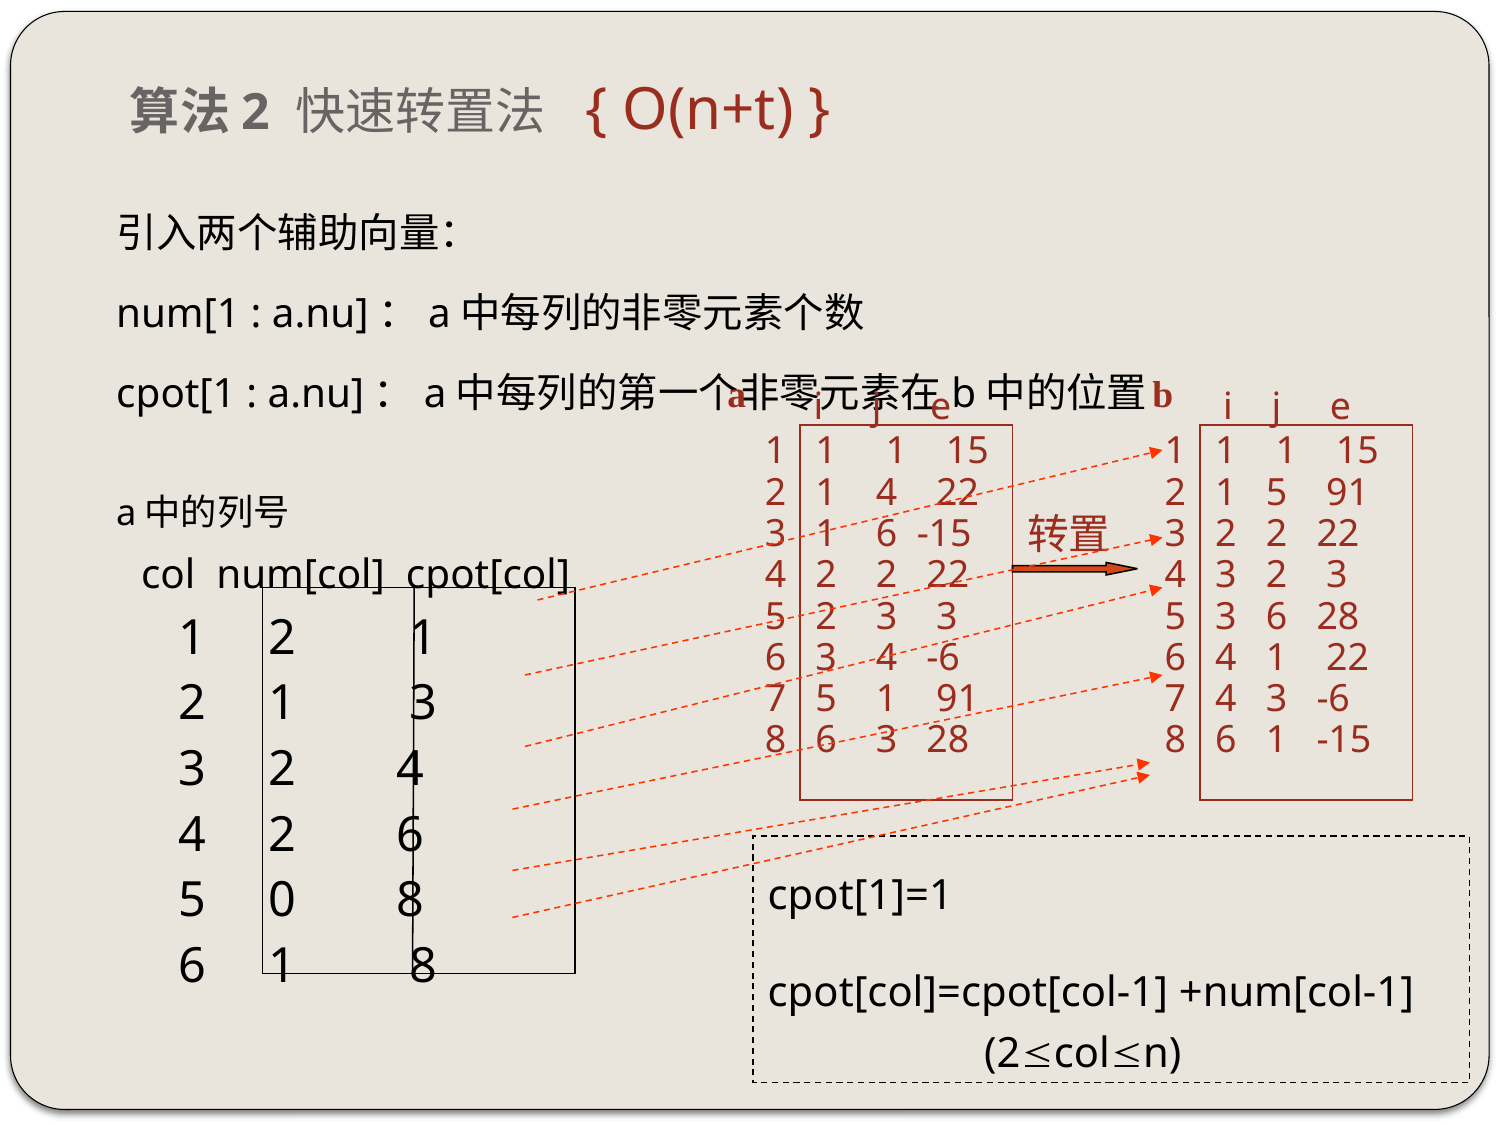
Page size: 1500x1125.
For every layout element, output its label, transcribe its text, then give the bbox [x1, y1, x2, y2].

text_box [262, 587, 575, 974]
text_box b [1137, 362, 1213, 423]
text_box [1132, 771, 1150, 784]
text_box cpot[1]=1 cpot[col]=cpot[col-1] +num[col-1] (2coln) [752, 836, 1470, 1083]
text_box [1136, 758, 1150, 771]
text_box i j e 1 1 1 15 2 1 4 22 3 1 6 -15 4 2 2 22 5 2 3 3 6 3 4 -6 7 5 1 91 8 6 3 28 [749, 374, 1038, 765]
text_box a [712, 362, 763, 423]
text_box [1012, 565, 1138, 575]
text_box i j e 1 1 1 15 2 1 5 91 3 2 2 22 4 3 2 3 5 3 6 28 6 4 1 22 7 4 3 -6 8 6 1 -15 [1149, 374, 1438, 765]
text_box 转置 [1012, 500, 1149, 565]
text_box [1144, 446, 1163, 459]
text_box [1148, 584, 1163, 597]
text_box [1145, 534, 1163, 547]
text_box [1199, 424, 1413, 800]
text_box [799, 424, 1013, 800]
text_box [1145, 671, 1163, 684]
title 算法2 快速转置法 { O(n+t) } [75, 62, 1350, 150]
list 引入两个辅助向量： num[1 : a.nu]：a中每列的非零元素个数 cpot[1 : a.nu]：a中每列的第一个非零元素在b中的位置 a中的列号 col num[col] cpot[col] 1 2 1 2 1 3 3 2 4 4 2 6 5 0 8 6 1 8 [50, 174, 1425, 1000]
